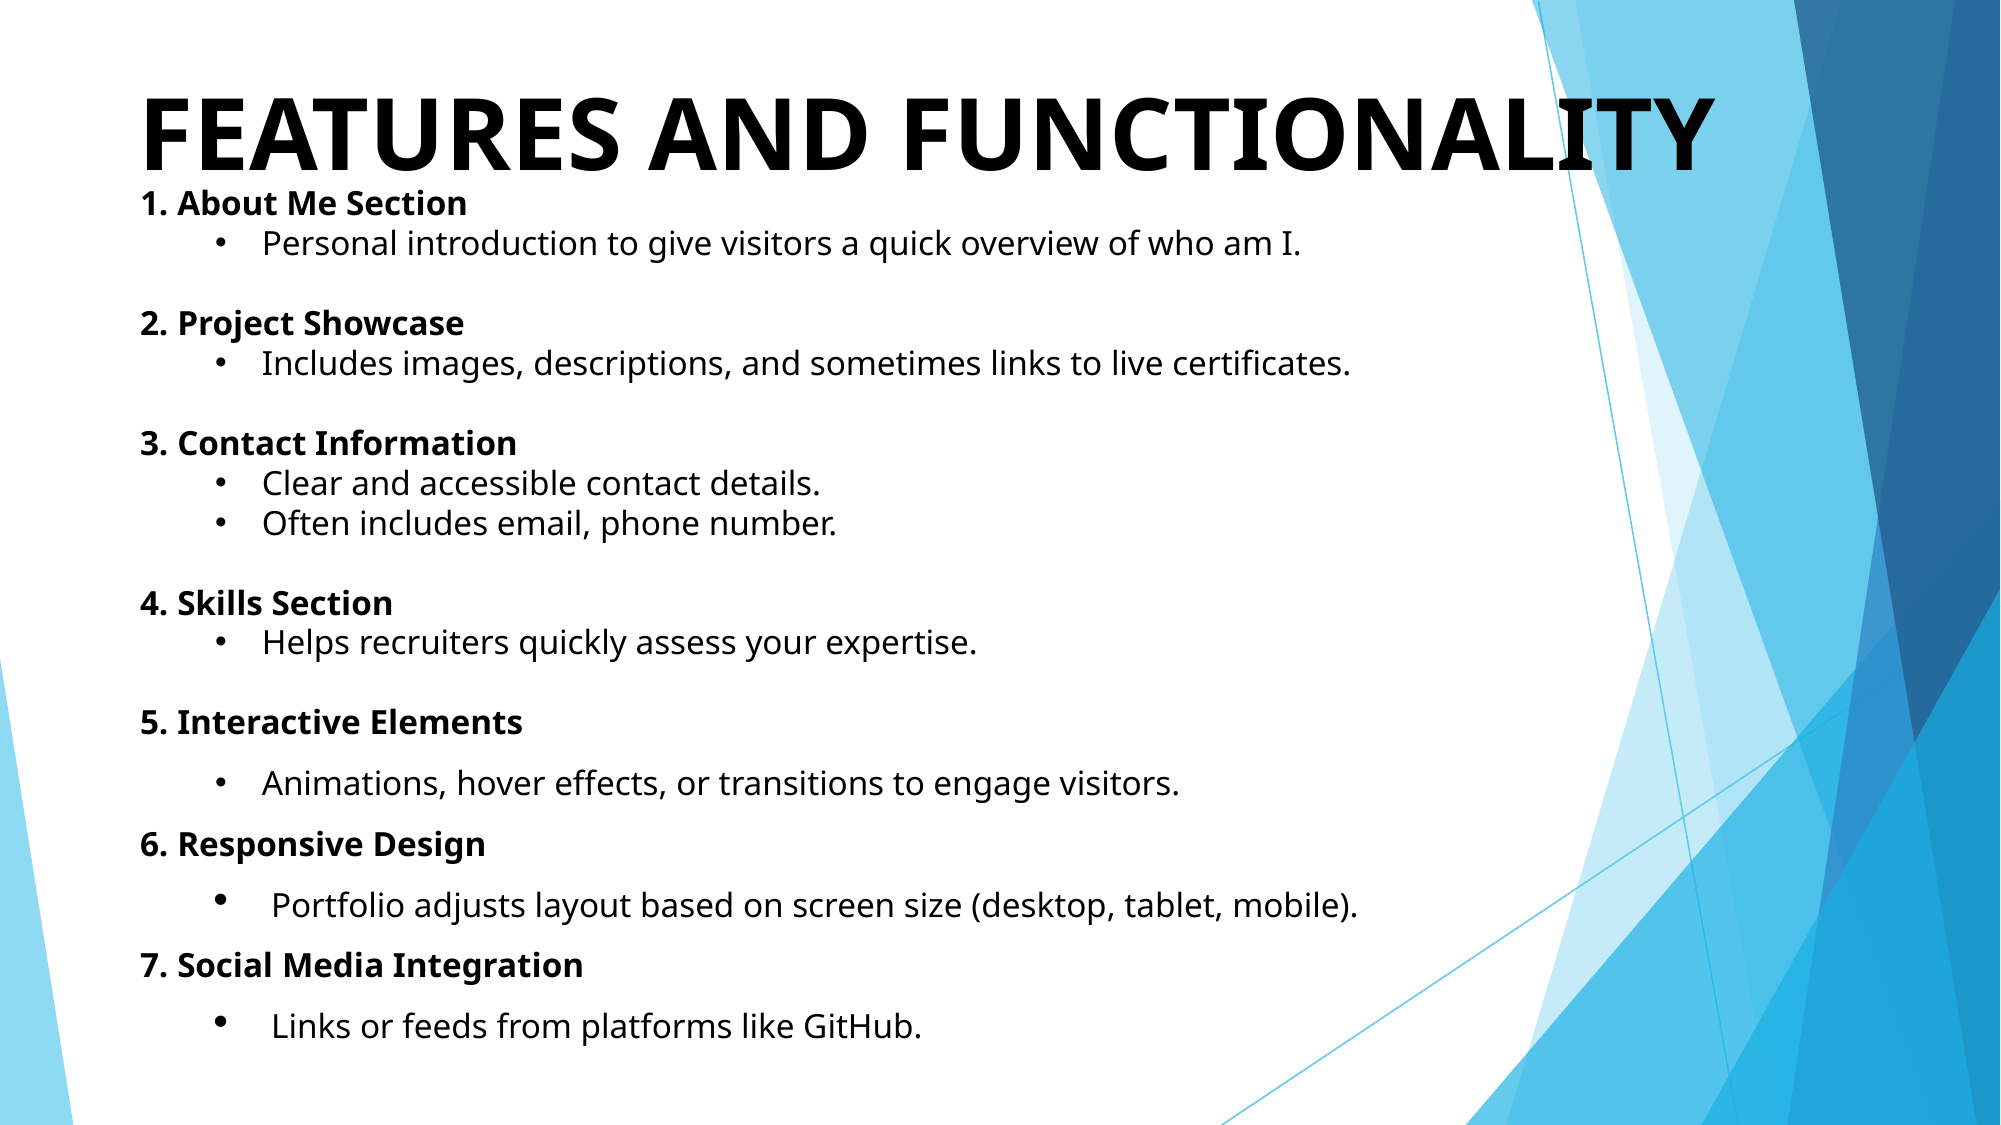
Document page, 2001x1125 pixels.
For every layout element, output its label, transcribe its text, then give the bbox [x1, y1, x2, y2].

text_box 1. About Me Section Personal introduction to give visitors a quick overview of who am I. 2. Project Showcase Includes images, descriptions, and sometimes links to live certificates. 3. Contact Information Clear and accessible contact details. Often includes email, phone number. 4. Skills Section Helps recruiters quickly assess your expertise. 5. Interactive Elements Animations, hover effects, or transitions to engage visitors. 6. Responsive Design Portfolio adjusts layout based on screen size (desktop, tablet, mobile). 7. Social Media Integration Links or feeds from platforms like GitHub. [125, 174, 1663, 1053]
title FEATURES AND FUNCTIONALITY [123, 62, 1877, 198]
